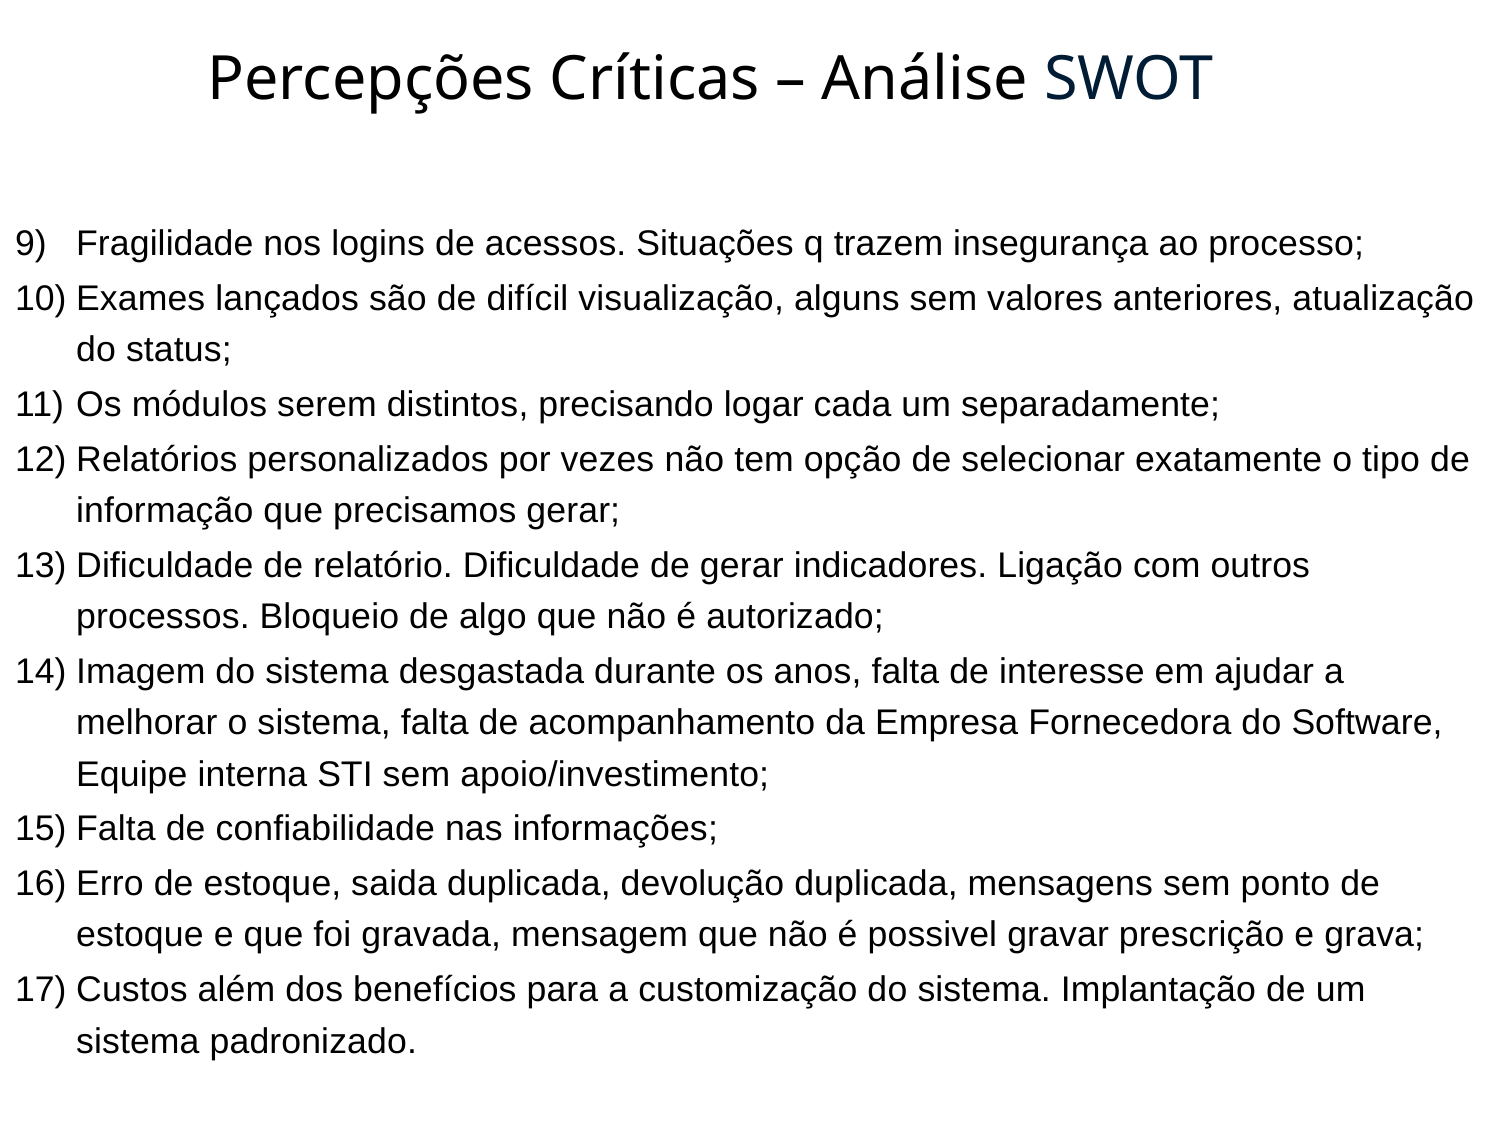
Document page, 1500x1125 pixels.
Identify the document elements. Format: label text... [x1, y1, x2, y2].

list Fragilidade nos logins de acessos. Situações q trazem insegurança ao processo; Exames lançados são de difícil visualização, alguns sem valores anteriores, atualização do status; Os módulos serem distintos, precisando logar cada um separadamente; Relatórios personalizados por vezes não tem opção de selecionar exatamente o tipo de informação que precisamos gerar; Dificuldade de relatório. Dificuldade de gerar indicadores. Ligação com outros processos. Bloqueio de algo que não é autorizado; Imagem do sistema desgastada durante os anos, falta de interesse em ajudar a melhorar o sistema, falta de acompanhamento da Empresa Fornecedora do Software, Equipe interna STI sem apoio/investimento; Falta de confiabilidade nas informações; Erro de estoque, saida duplicada, devolução duplicada, mensagens sem ponto de estoque e que foi gravada, mensagem que não é possivel gravar prescrição e grava; Custos além dos benefícios para a customização do sistema. Implantação de um sistema padronizado. [0, 157, 1500, 1075]
title Percepções Críticas – Análise SWOT [71, 39, 1366, 121]
